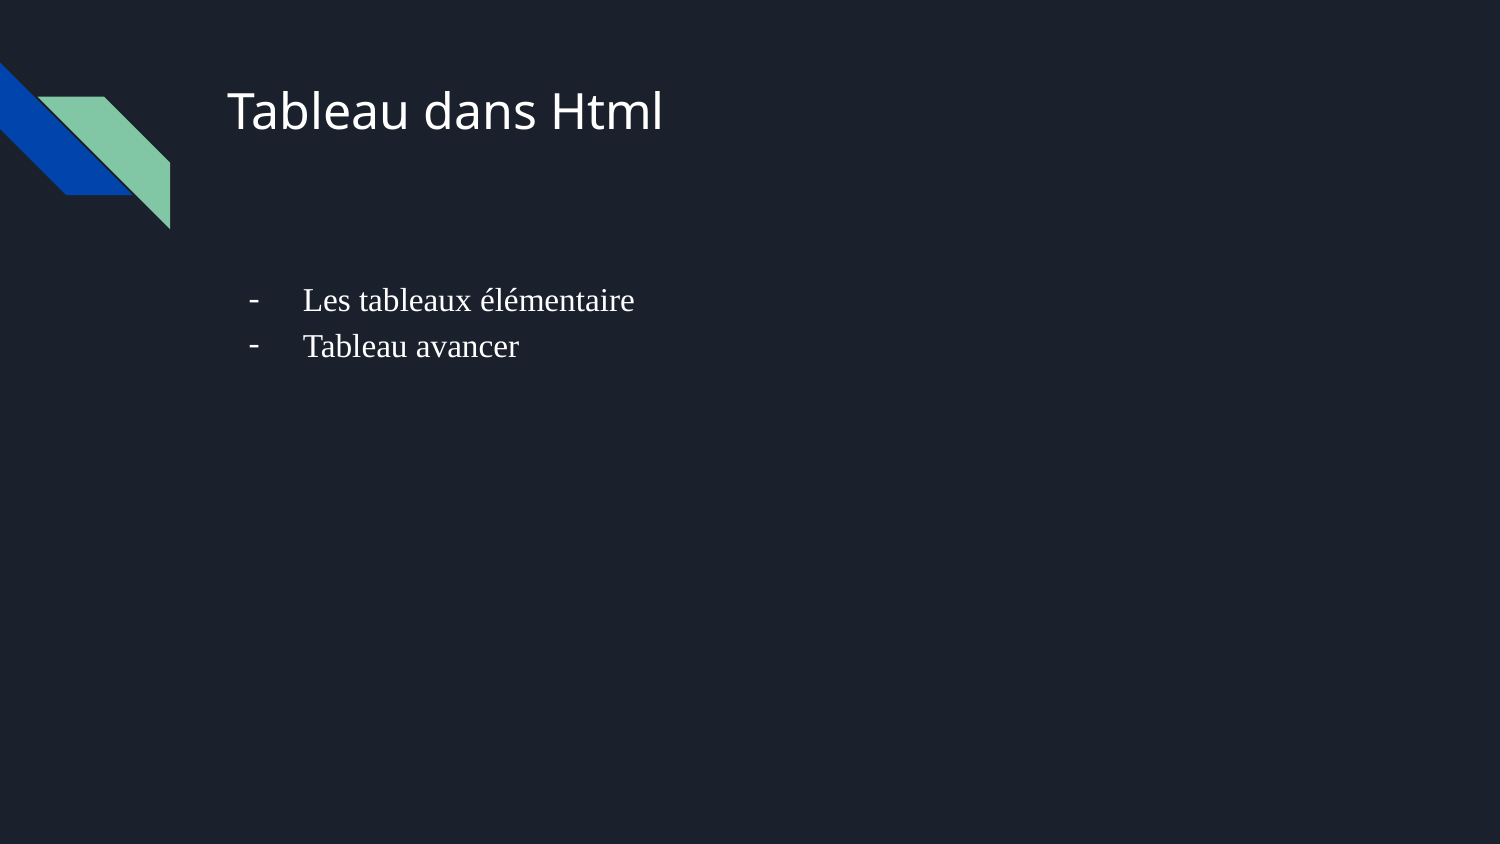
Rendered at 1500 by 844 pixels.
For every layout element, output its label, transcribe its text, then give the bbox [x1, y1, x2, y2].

list Les tableaux élémentaire Tableau avancer [212, 257, 1368, 434]
title Tableau dans Html [212, 64, 1368, 215]
